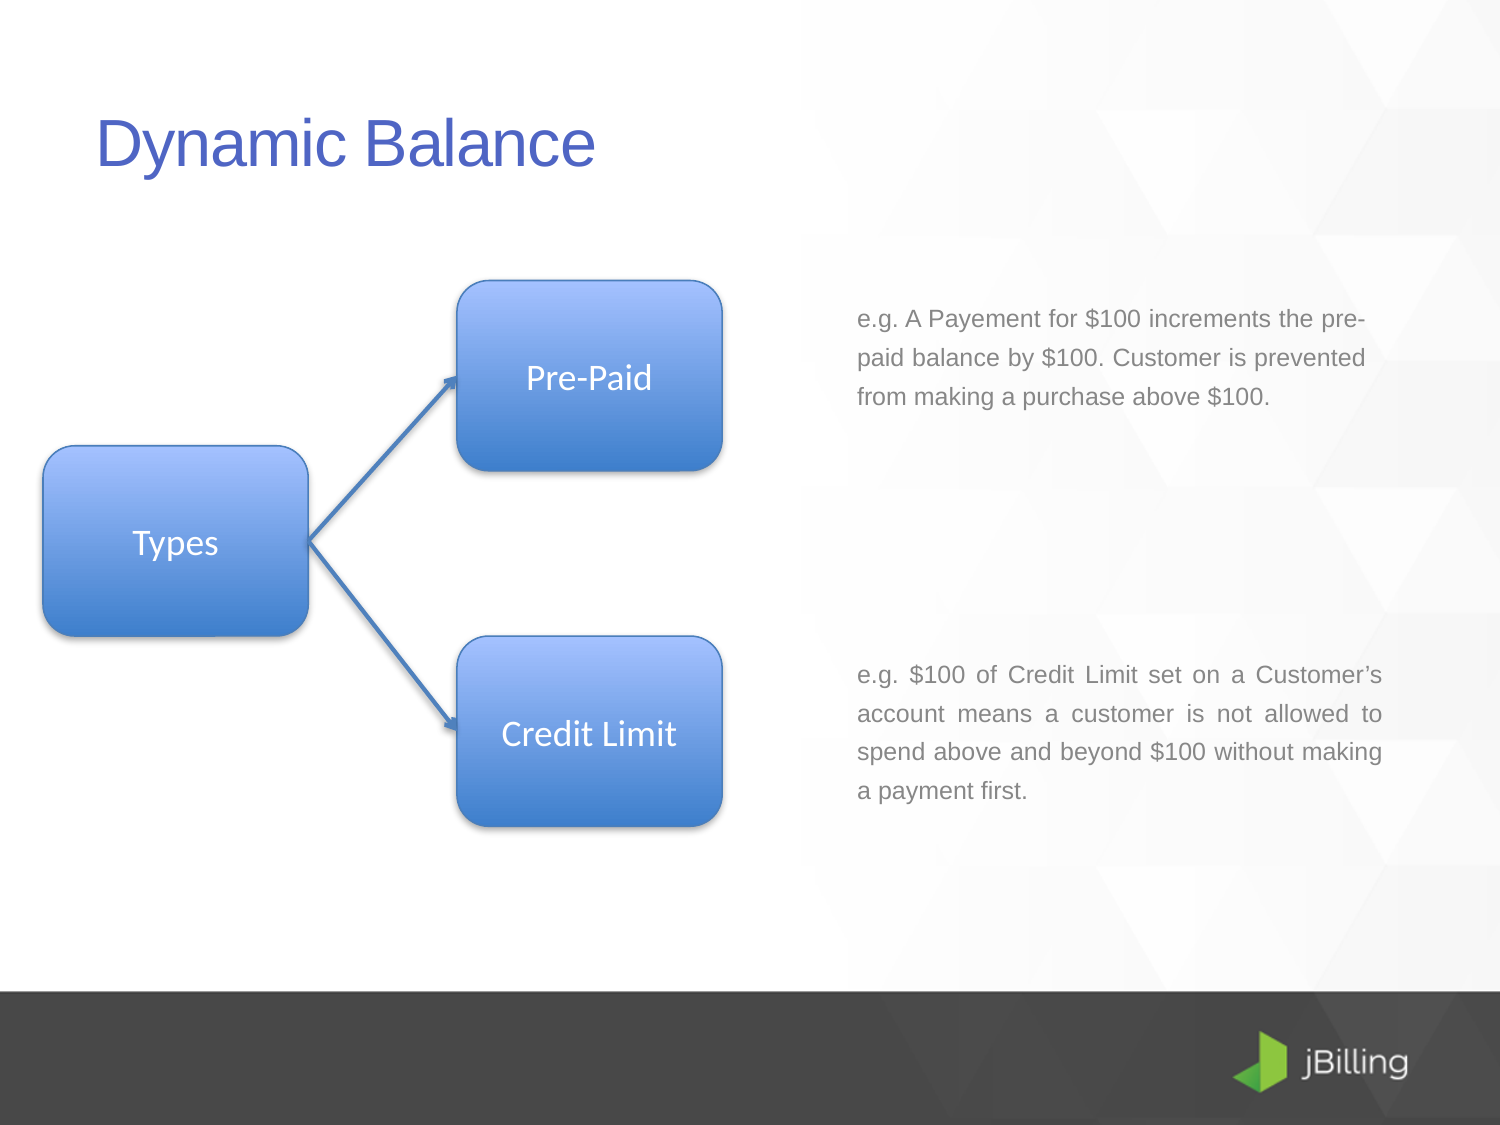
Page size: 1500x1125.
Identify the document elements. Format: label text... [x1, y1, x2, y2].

text_box Types [42, 444, 302, 637]
title Dynamic Balance [80, 77, 1131, 202]
text_box e.g. $100 of Credit Limit set on a Customer’s account means a customer is not allowed to spend above and beyond $100 without making a payment first. [842, 641, 1399, 827]
text_box Credit Limit [456, 635, 723, 828]
text_box Pre-Paid [456, 279, 723, 472]
text_box e.g. A Payement for $100 increments the pre-paid balance by $100. Customer is prevented from making a purchase above $100. [842, 286, 1382, 466]
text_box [308, 375, 458, 540]
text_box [308, 540, 458, 732]
picture [0, 0, 1500, 1125]
